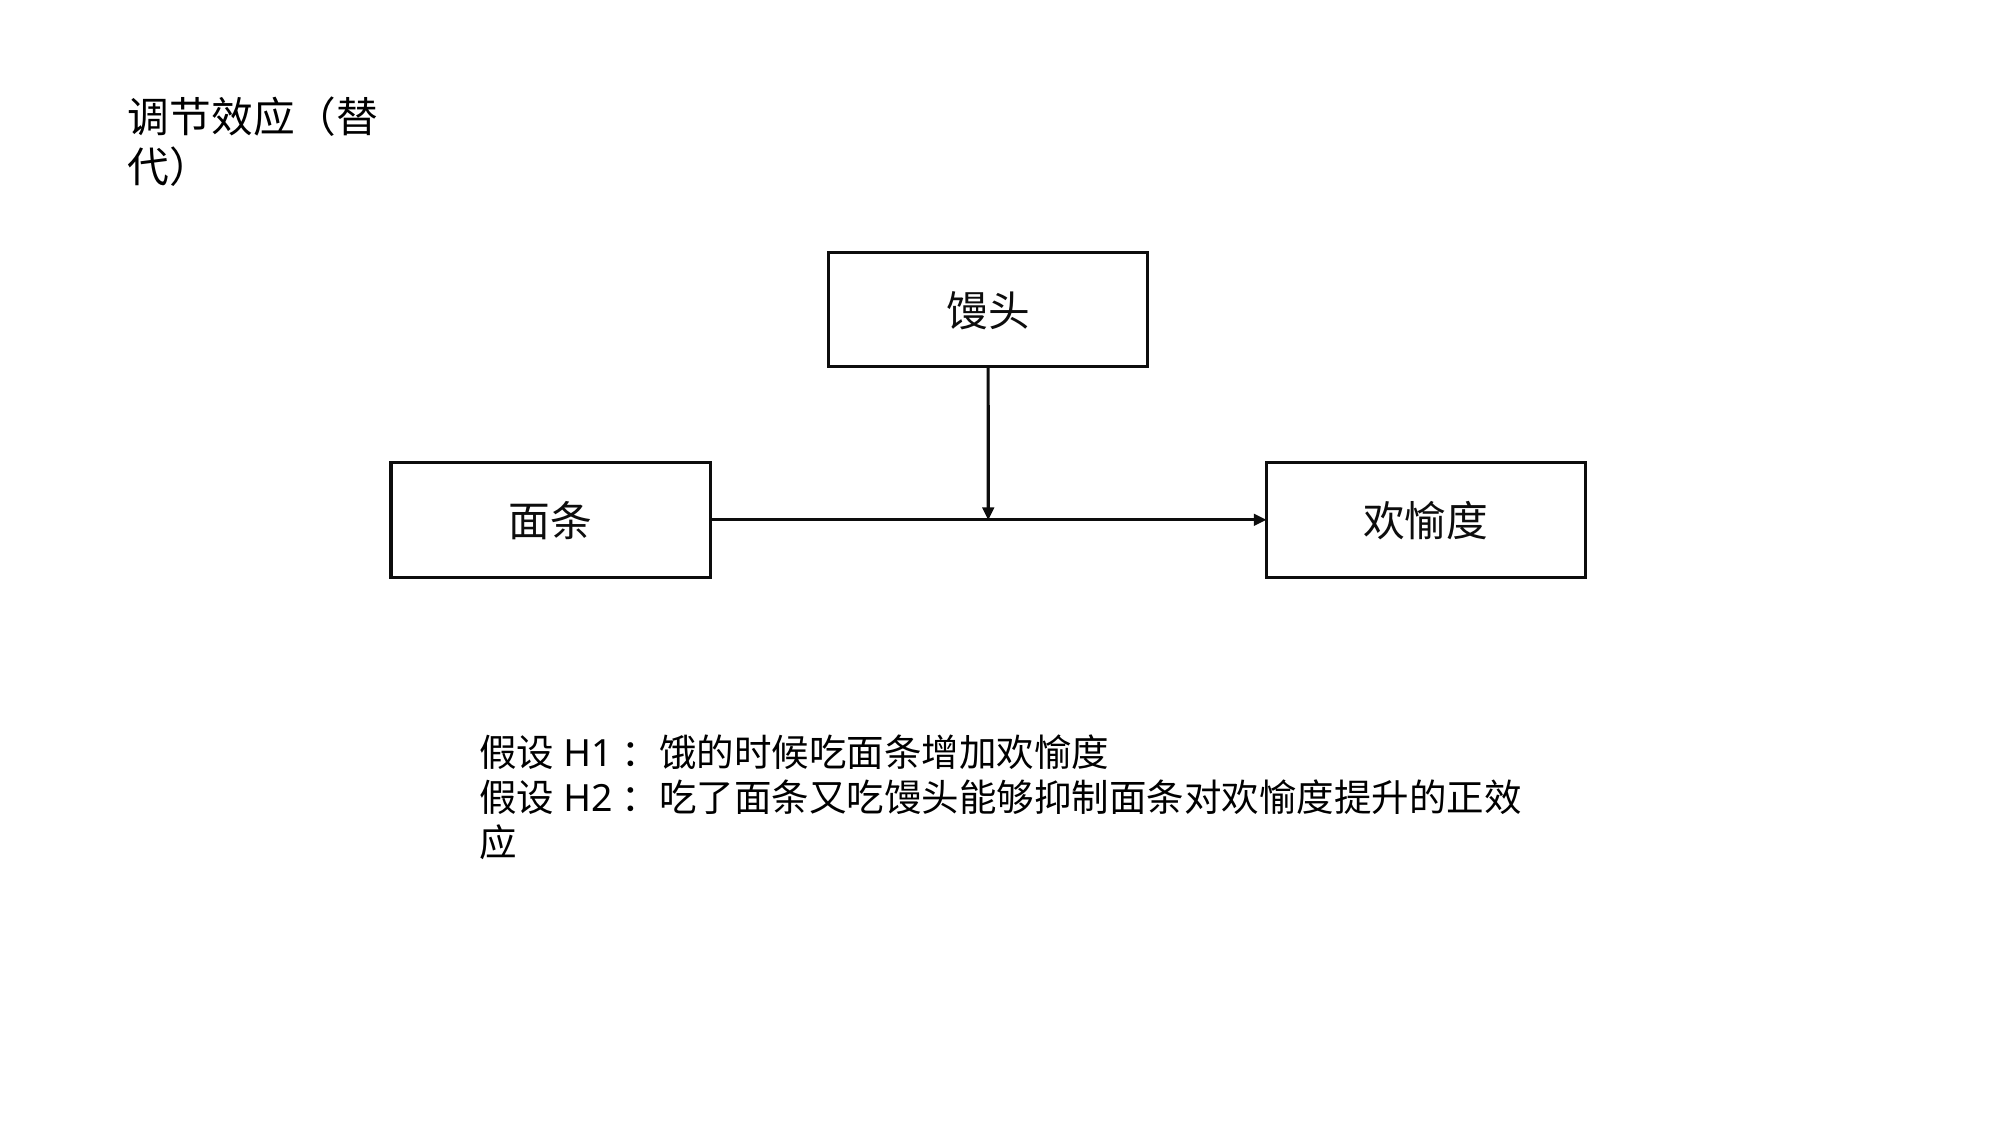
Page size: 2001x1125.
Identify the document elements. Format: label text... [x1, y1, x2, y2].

text_box 假设H1：饿的时候吃面条增加欢愉度 假设H2：吃了面条又吃馒头能够抑制面条对欢愉度提升的正效应 [464, 721, 1574, 872]
text_box 调节效应（替代） [113, 83, 465, 199]
text_box 面条 [390, 461, 711, 578]
text_box 欢愉度 [1265, 461, 1586, 578]
text_box 馒头 [828, 251, 1149, 368]
